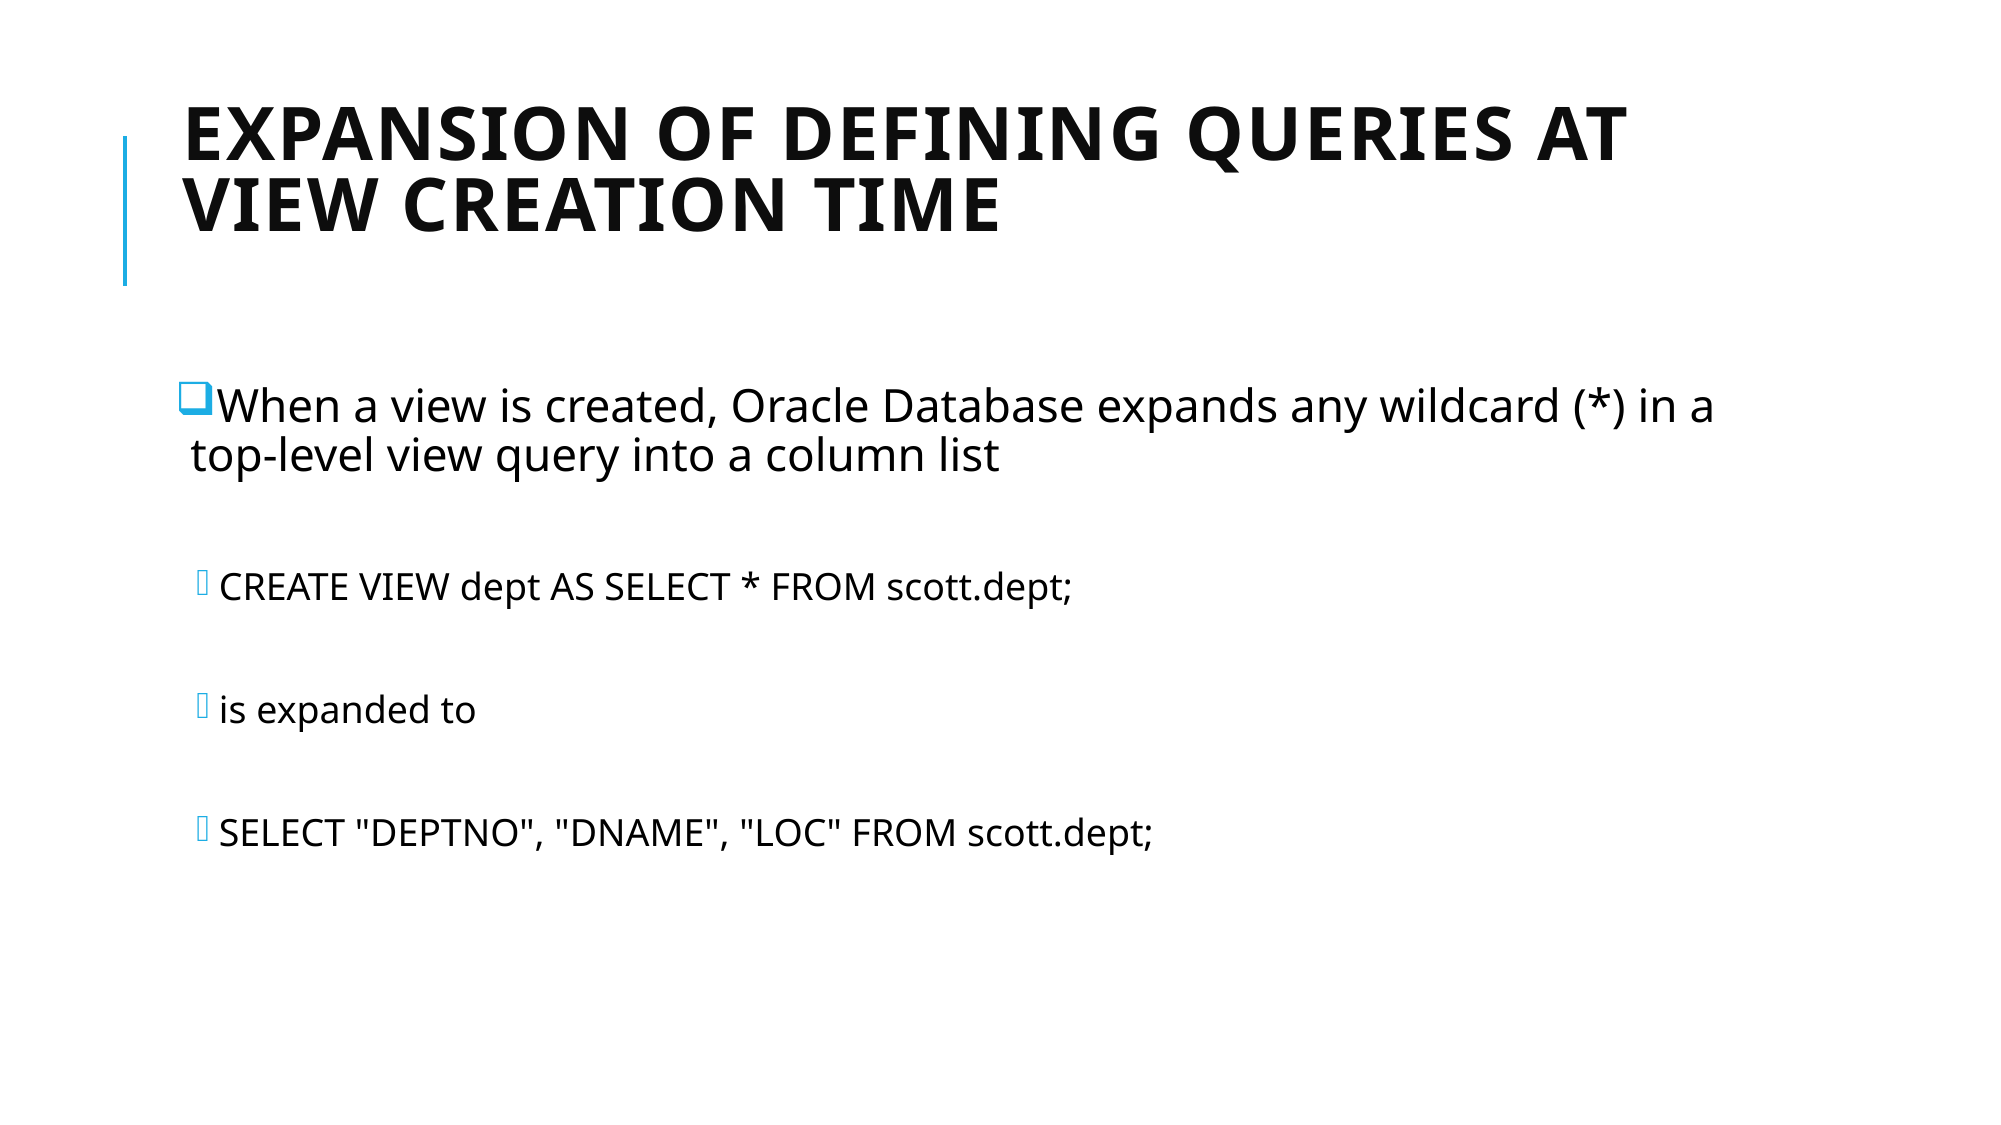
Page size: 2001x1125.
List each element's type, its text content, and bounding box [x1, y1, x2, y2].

title Expansion of Defining Queries at View Creation Time [168, 96, 1763, 342]
list When a view is created, Oracle Database expands any wildcard (*) in a top-level view query into a column list CREATE VIEW dept AS SELECT * FROM scott.dept; is expanded to SELECT "DEPTNO", "DNAME", "LOC" FROM scott.dept; [168, 375, 1763, 1035]
